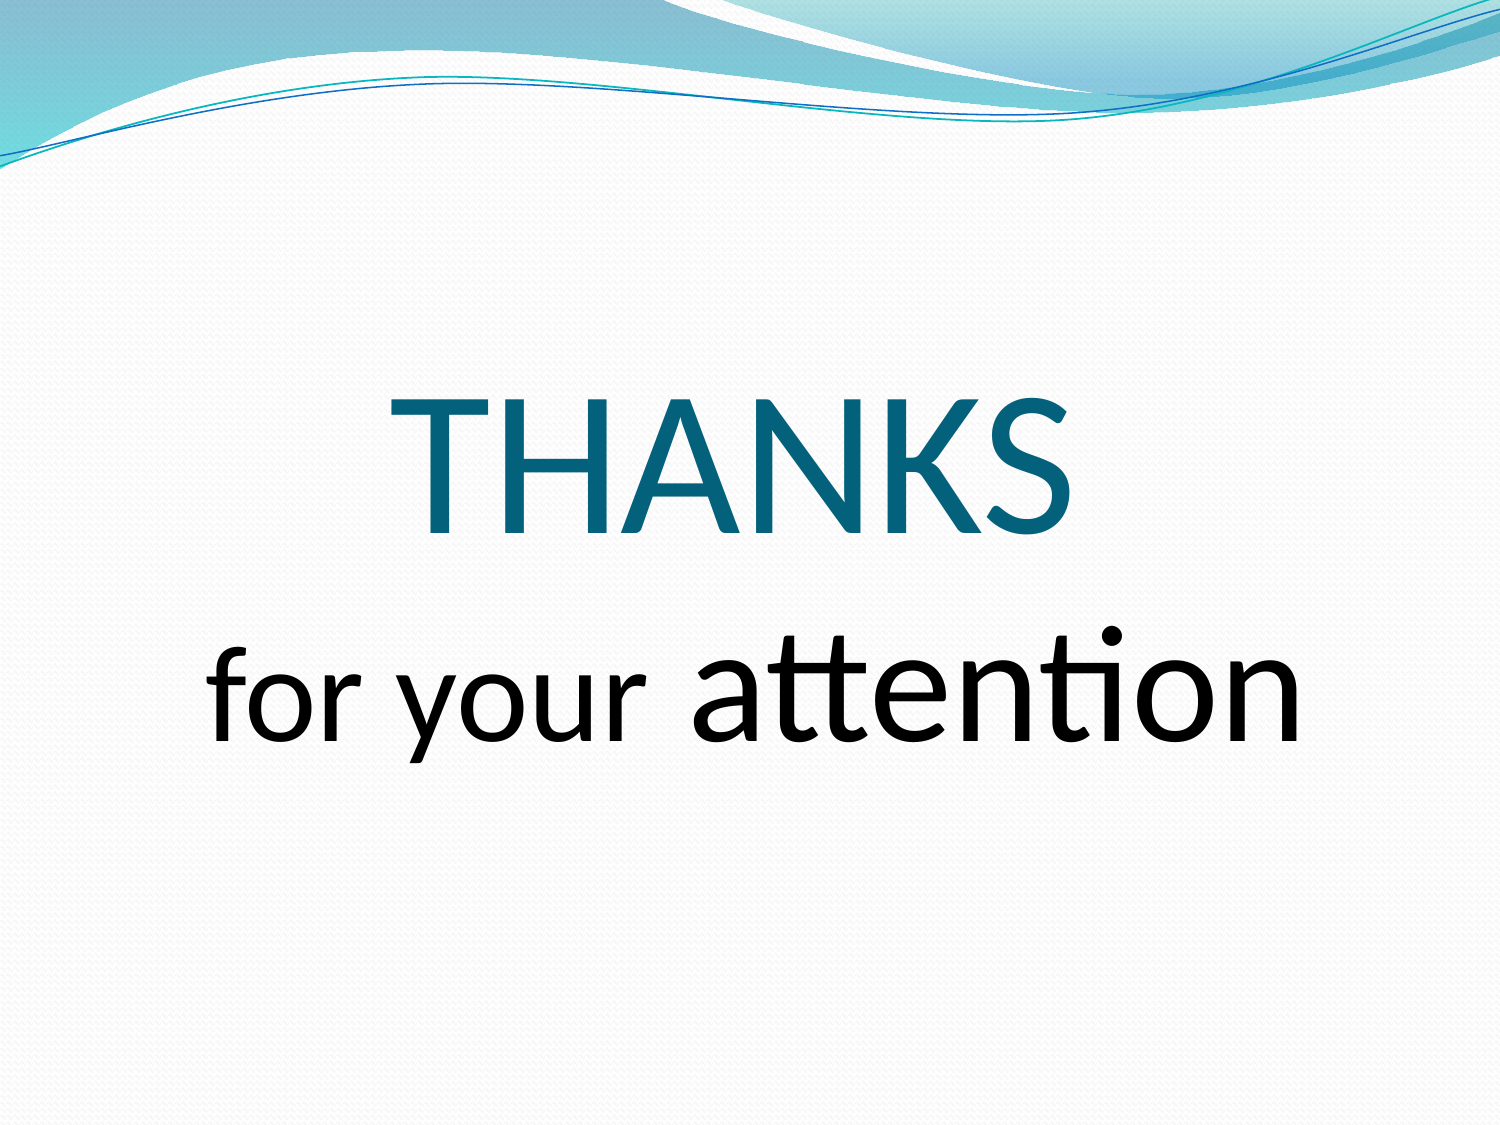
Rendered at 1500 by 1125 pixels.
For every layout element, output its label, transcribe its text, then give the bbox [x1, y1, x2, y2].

title THANKS for your attention [125, 200, 1388, 775]
